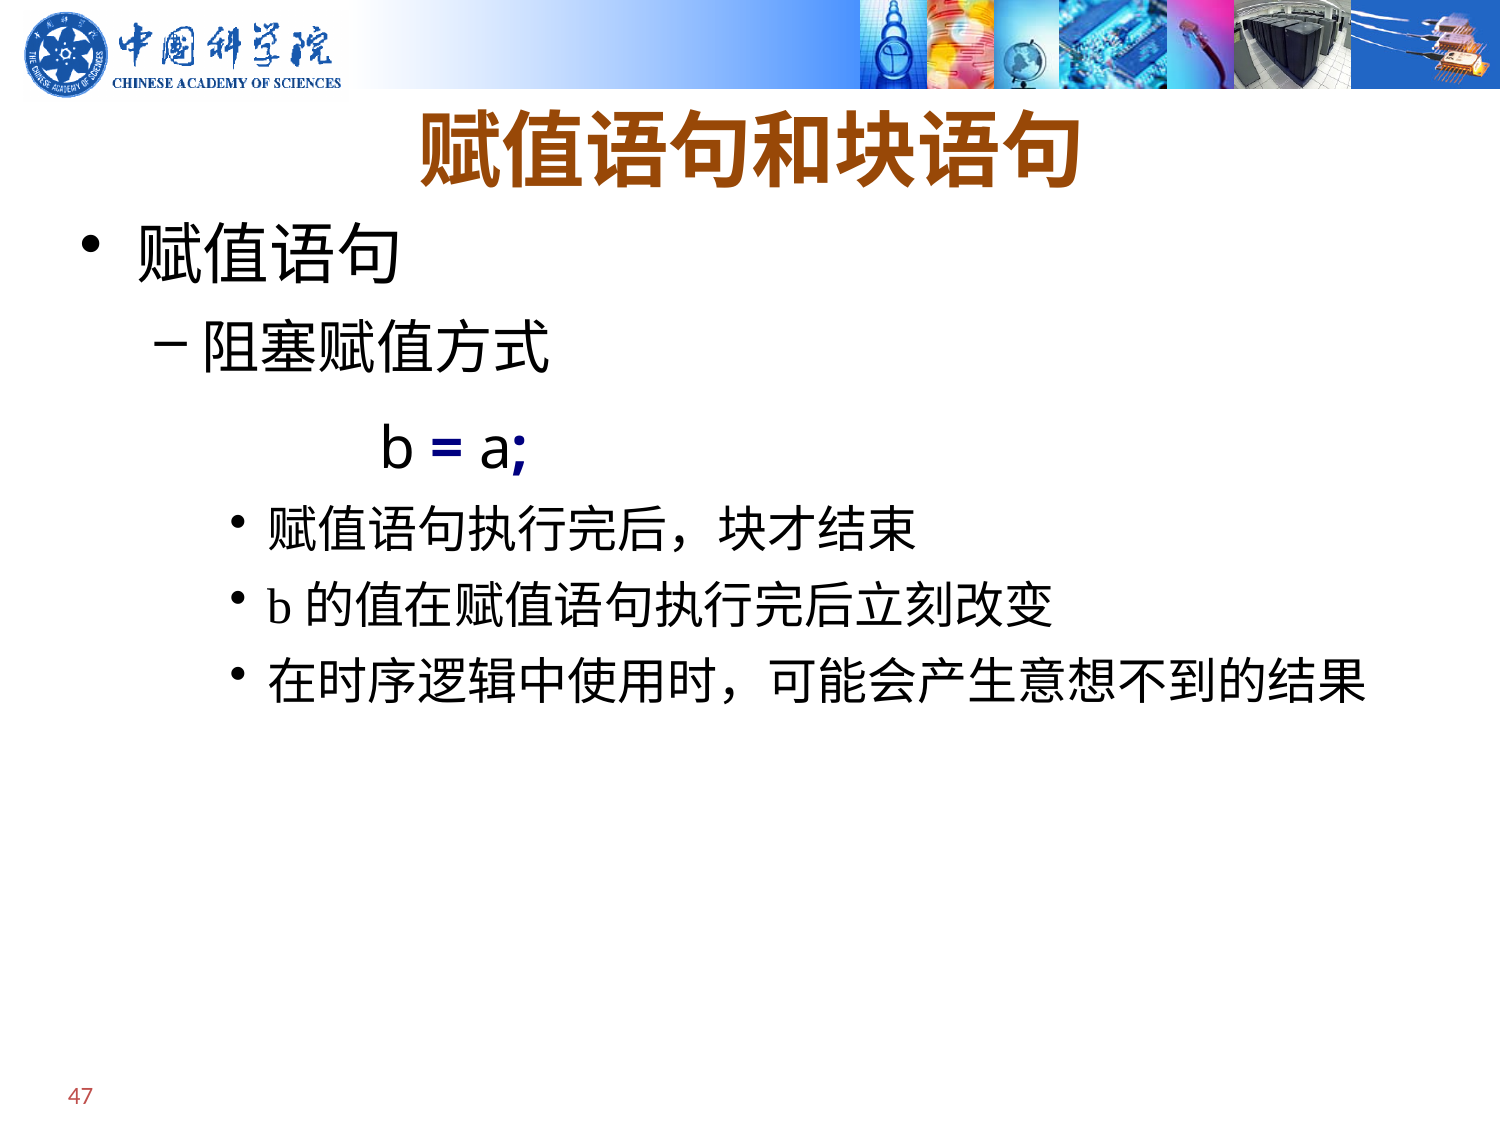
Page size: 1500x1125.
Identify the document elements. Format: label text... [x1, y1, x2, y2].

list 赋值语句 阻塞赋值方式 b = a; 赋值语句执行完后，块才结束 b的值在赋值语句执行完后立刻改变 在时序逻辑中使用时，可能会产生意想不到的结果 [64, 196, 1471, 946]
title 赋值语句和块语句 [76, 90, 1427, 196]
picture [23, 10, 349, 102]
picture [860, 0, 1500, 89]
